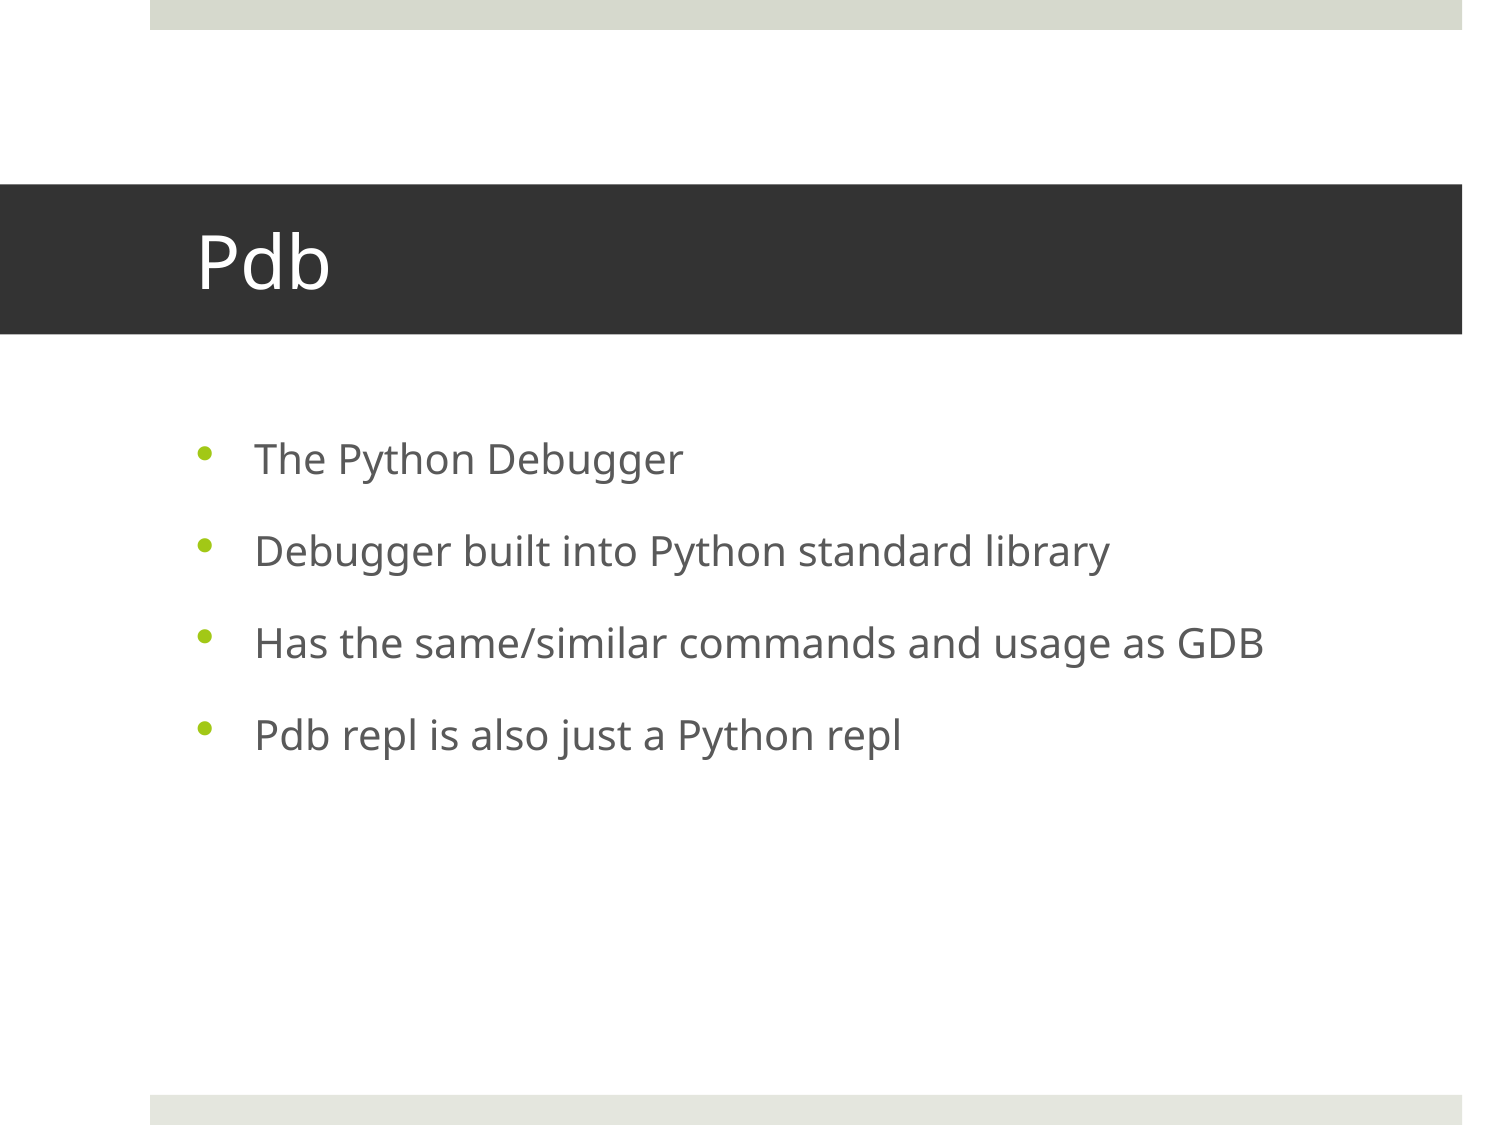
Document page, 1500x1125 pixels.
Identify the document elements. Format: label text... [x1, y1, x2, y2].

list The Python Debugger Debugger built into Python standard library Has the same/similar commands and usage as GDB Pdb repl is also just a Python repl [182, 425, 1432, 1028]
title Pdb [0, 184, 1463, 335]
